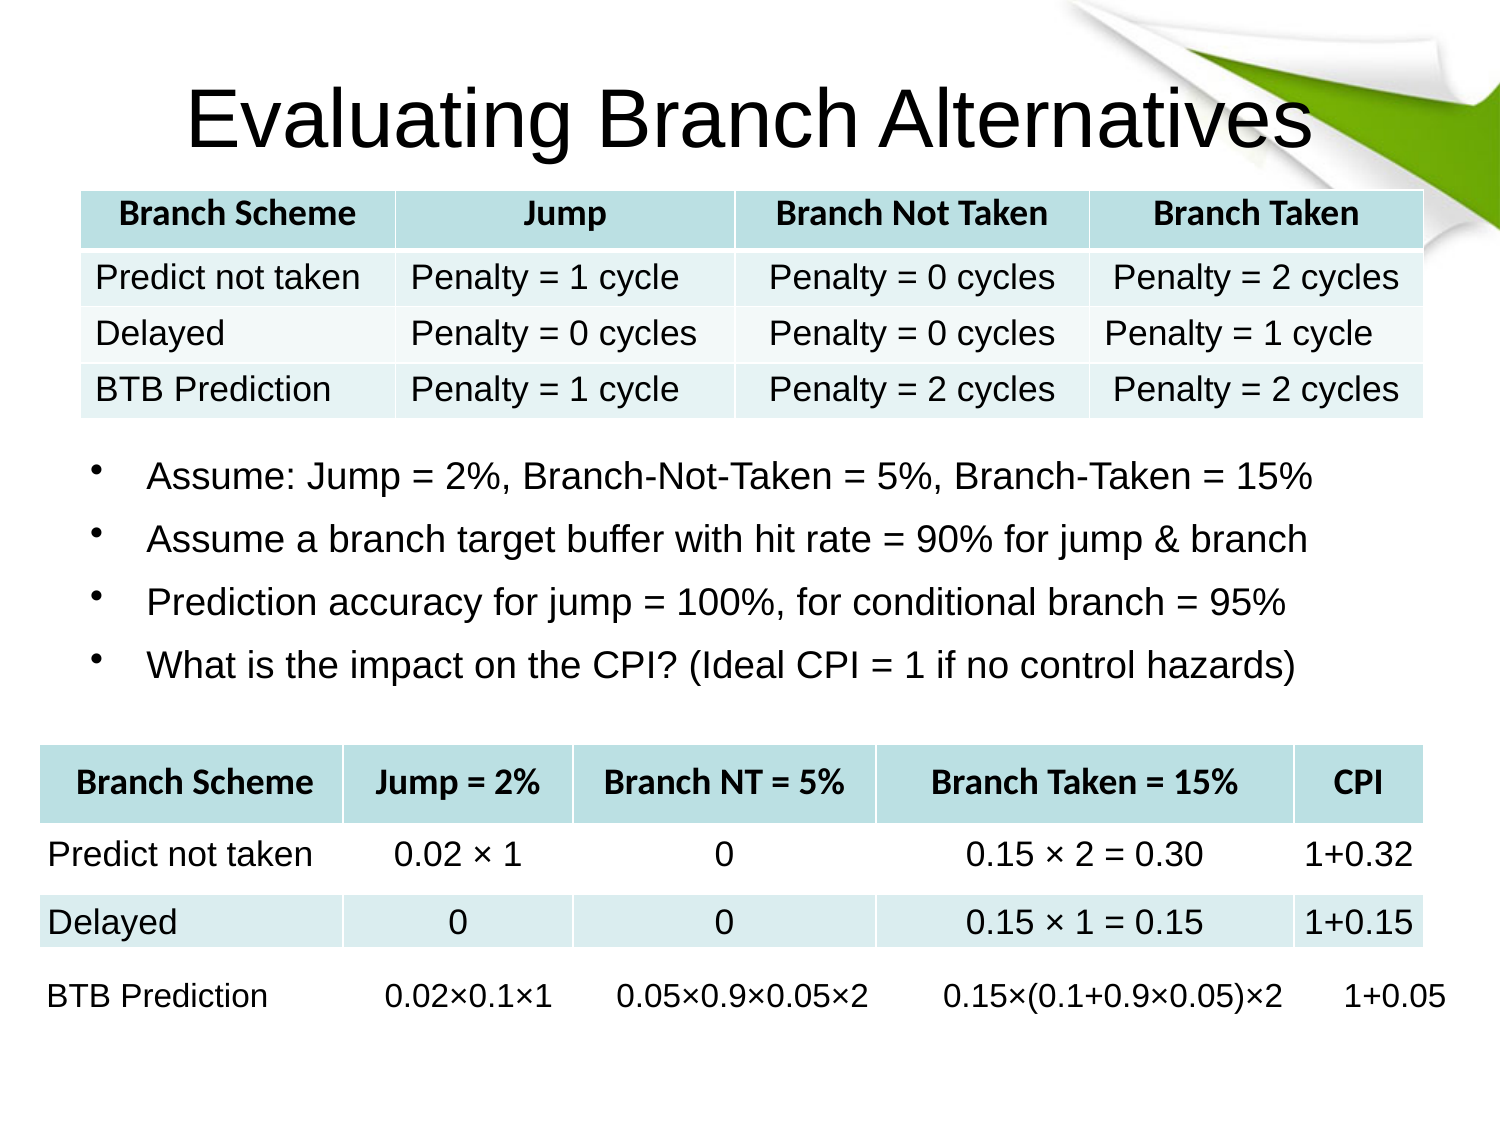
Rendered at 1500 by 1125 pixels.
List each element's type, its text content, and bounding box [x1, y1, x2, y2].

table_header BTB Prediction [38, 955, 350, 1034]
table_header 0.15×(0.1+0.9×0.05)×2 [899, 955, 1328, 1034]
table_header 0.05×0.9×0.05×2 [588, 955, 897, 1034]
table_header 0 [574, 827, 875, 879]
table_cell Penalty = 0 cycles [736, 253, 1089, 306]
table_cell Penalty = 2 cycles [1090, 253, 1423, 306]
table_cell Penalty = 2 cycles [1090, 364, 1423, 418]
table_cell Penalty = 1 cycle [396, 364, 734, 418]
table_cell Penalty = 1 cycle [396, 253, 734, 306]
table_header Branch NT = 5% [574, 745, 875, 823]
picture [0, 0, 1500, 1125]
table_cell Penalty = 2 cycles [736, 364, 1089, 418]
table_header 0 [574, 895, 875, 947]
table_cell BTB Prediction [81, 364, 395, 418]
table_header Branch Scheme [40, 745, 342, 823]
list Assume: Jump = 2%, Branch-Not-Taken = 5%, Branch-Taken = 15% Assume a branch target buffer with hit rate = 90% for jump & branch Prediction accuracy for jump = 100%, for conditional branch = 95% What is the impact on the CPI? (Ideal CPI = 1 if no control hazards) [75, 434, 1462, 723]
table_cell Penalty = 0 cycles [396, 307, 734, 362]
table_header 0.15 × 2 = 0.30 [877, 827, 1293, 879]
table_header Jump [396, 191, 734, 248]
table_header 0.15 × 1 = 0.15 [877, 895, 1293, 947]
table_header Branch Taken [1090, 191, 1423, 248]
table_header Predict not taken [40, 827, 342, 879]
table_header 0 [344, 895, 572, 947]
table_header Jump = 2% [344, 745, 572, 823]
table_header Branch Not Taken [736, 191, 1089, 248]
table_header 1+0.15 [1295, 895, 1423, 947]
table_cell Penalty = 0 cycles [736, 307, 1089, 362]
table_header CPI [1295, 745, 1423, 823]
table_header 1+0.05 [1329, 955, 1461, 1034]
table_cell Predict not taken [81, 253, 395, 306]
table_header Branch Taken = 15% [877, 745, 1293, 823]
table_cell Delayed [81, 307, 395, 362]
table_header 0.02×0.1×1 [351, 955, 586, 1034]
table_header Delayed [40, 895, 342, 947]
table_cell Penalty = 1 cycle [1090, 307, 1423, 362]
title Evaluating Branch Alternatives [75, 20, 1425, 208]
table_header 1+0.32 [1295, 827, 1423, 879]
table_header 0.02 × 1 [344, 827, 572, 879]
table_header Branch Scheme [81, 191, 395, 248]
